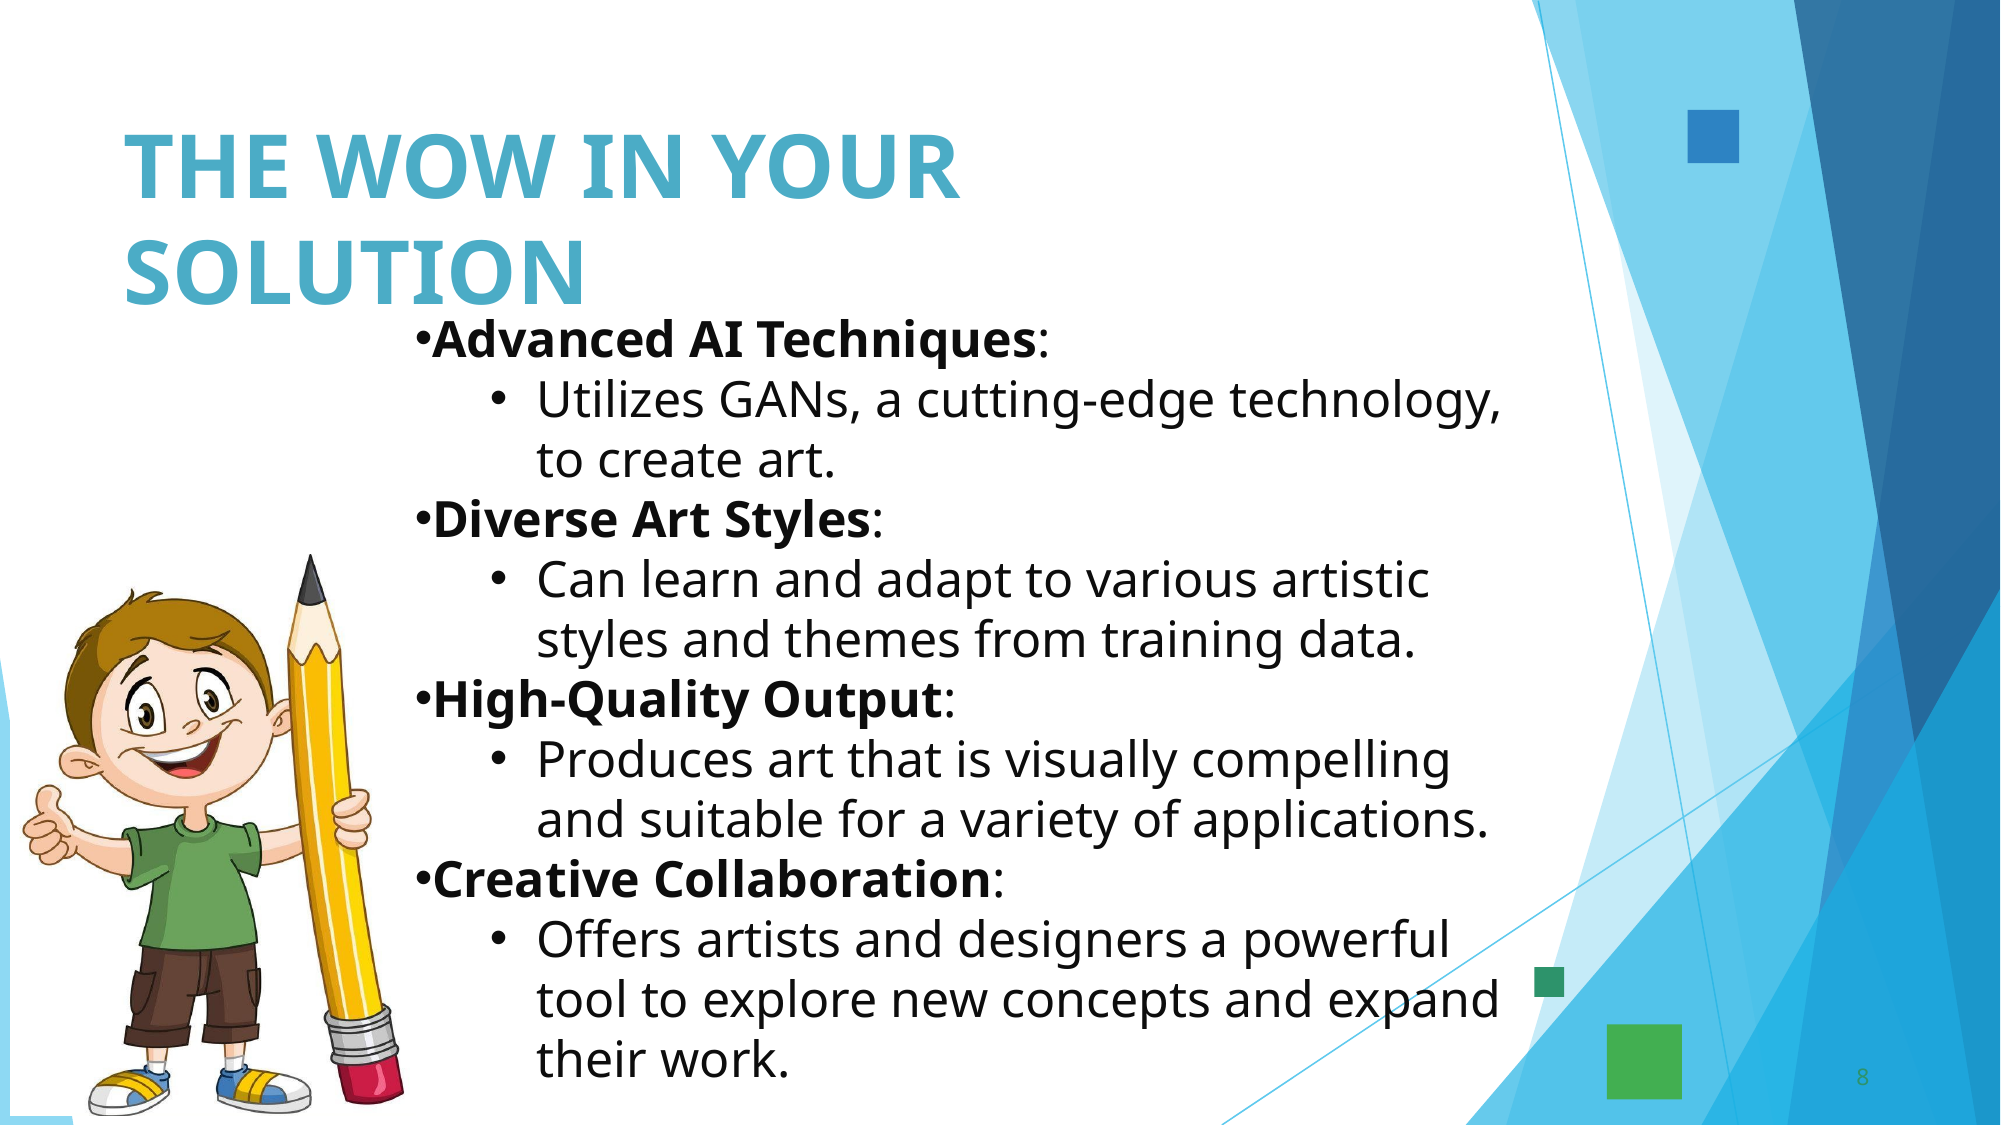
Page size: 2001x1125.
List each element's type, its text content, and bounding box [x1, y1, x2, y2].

text_box [1687, 109, 1740, 164]
text_box Advanced AI Techniques: Utilizes GANs, a cutting-edge technology, to create art. Diverse Art Styles: Can learn and adapt to various artistic styles and themes from training data. High-Quality Output: Produces art that is visually compelling and suitable for a variety of applications. Creative Collaboration: Offers artists and designers a powerful tool to explore new concepts and expand their work. [399, 299, 1564, 1095]
text_box 8 [1849, 1061, 1888, 1095]
title THE WOW IN YOUR SOLUTION [121, 107, 1359, 323]
text_box [1606, 1024, 1682, 1100]
picture [10, 554, 416, 1116]
